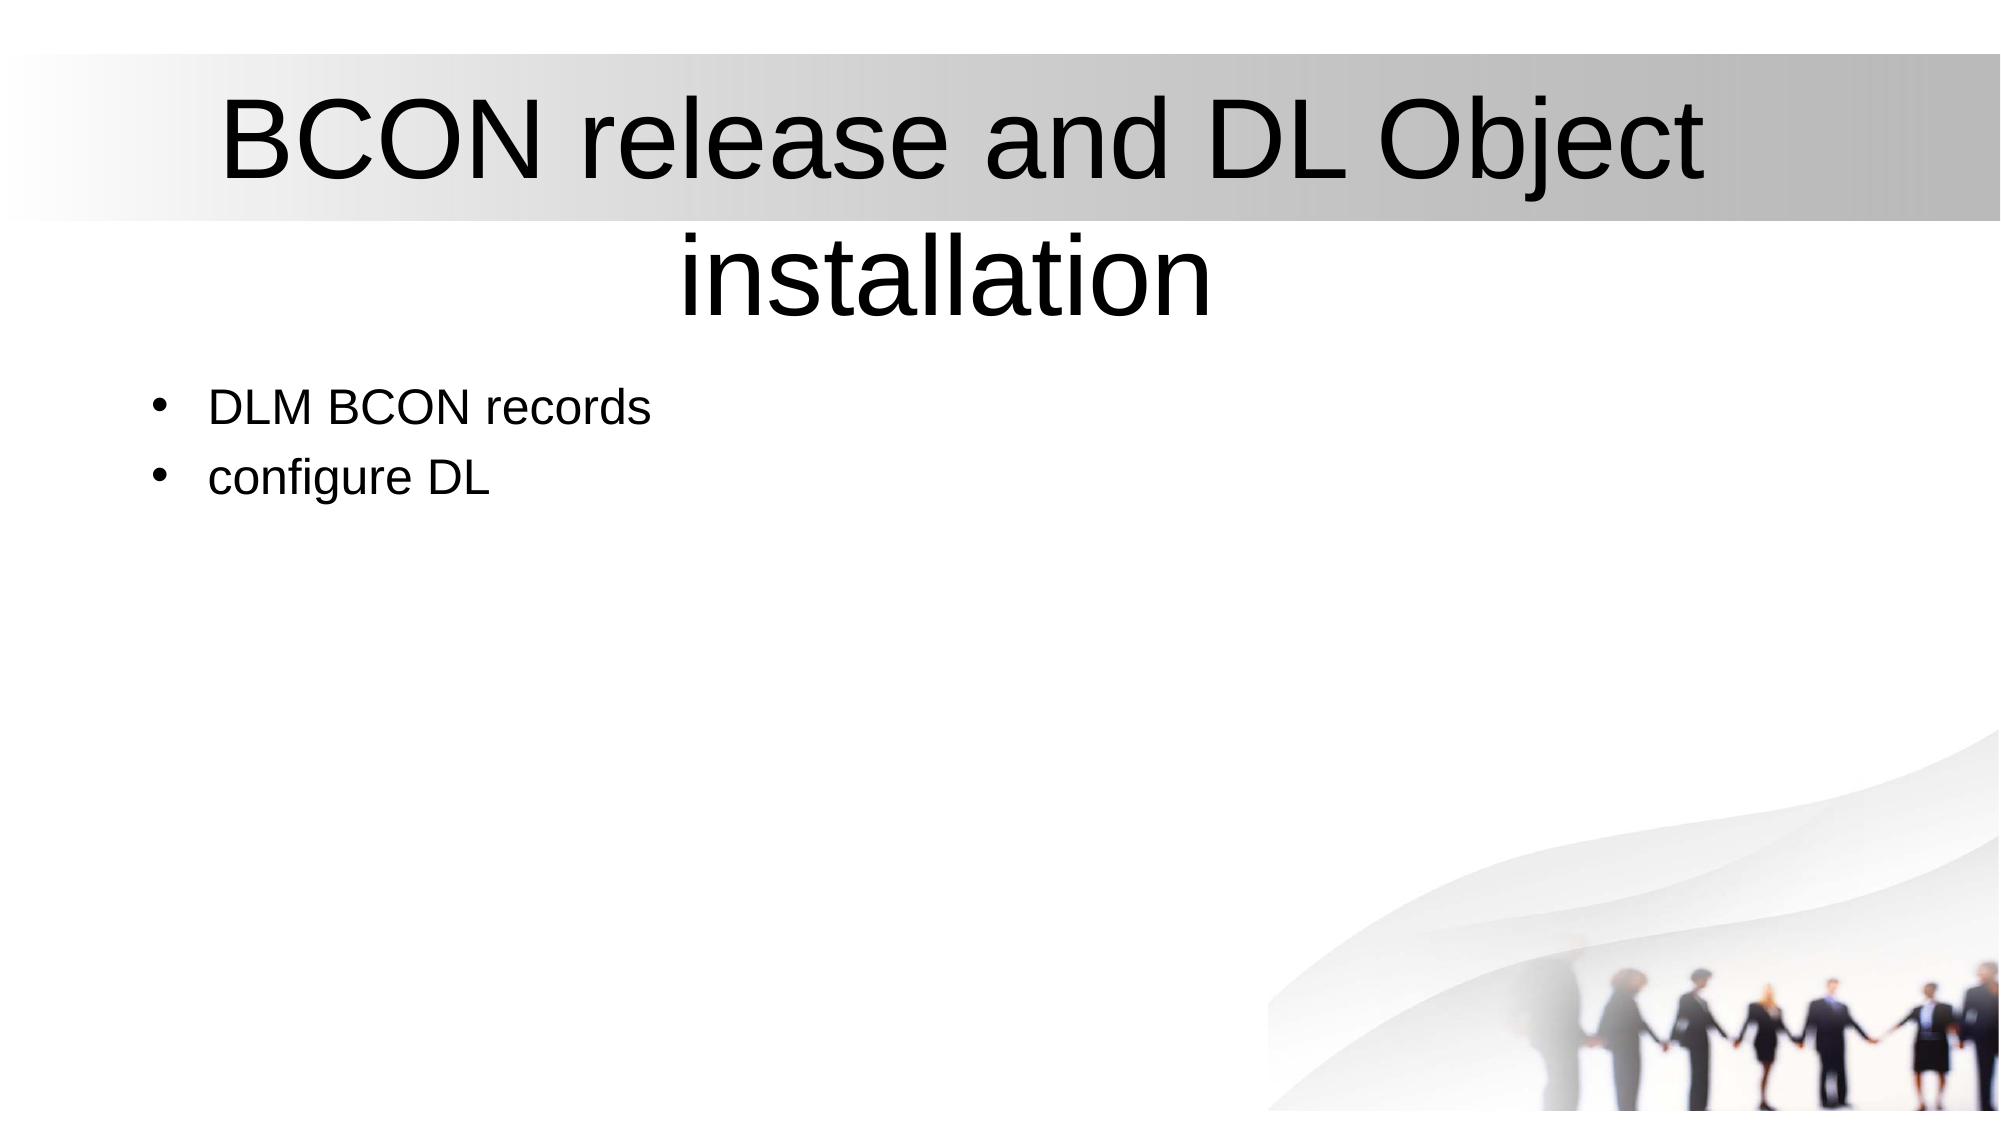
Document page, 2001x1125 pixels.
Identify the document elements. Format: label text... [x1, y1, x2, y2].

title BCON release and DL Object installation [99, 56, 1826, 346]
picture [1268, 728, 1999, 1111]
list DLM BCON records configure DL [136, 366, 1862, 1000]
